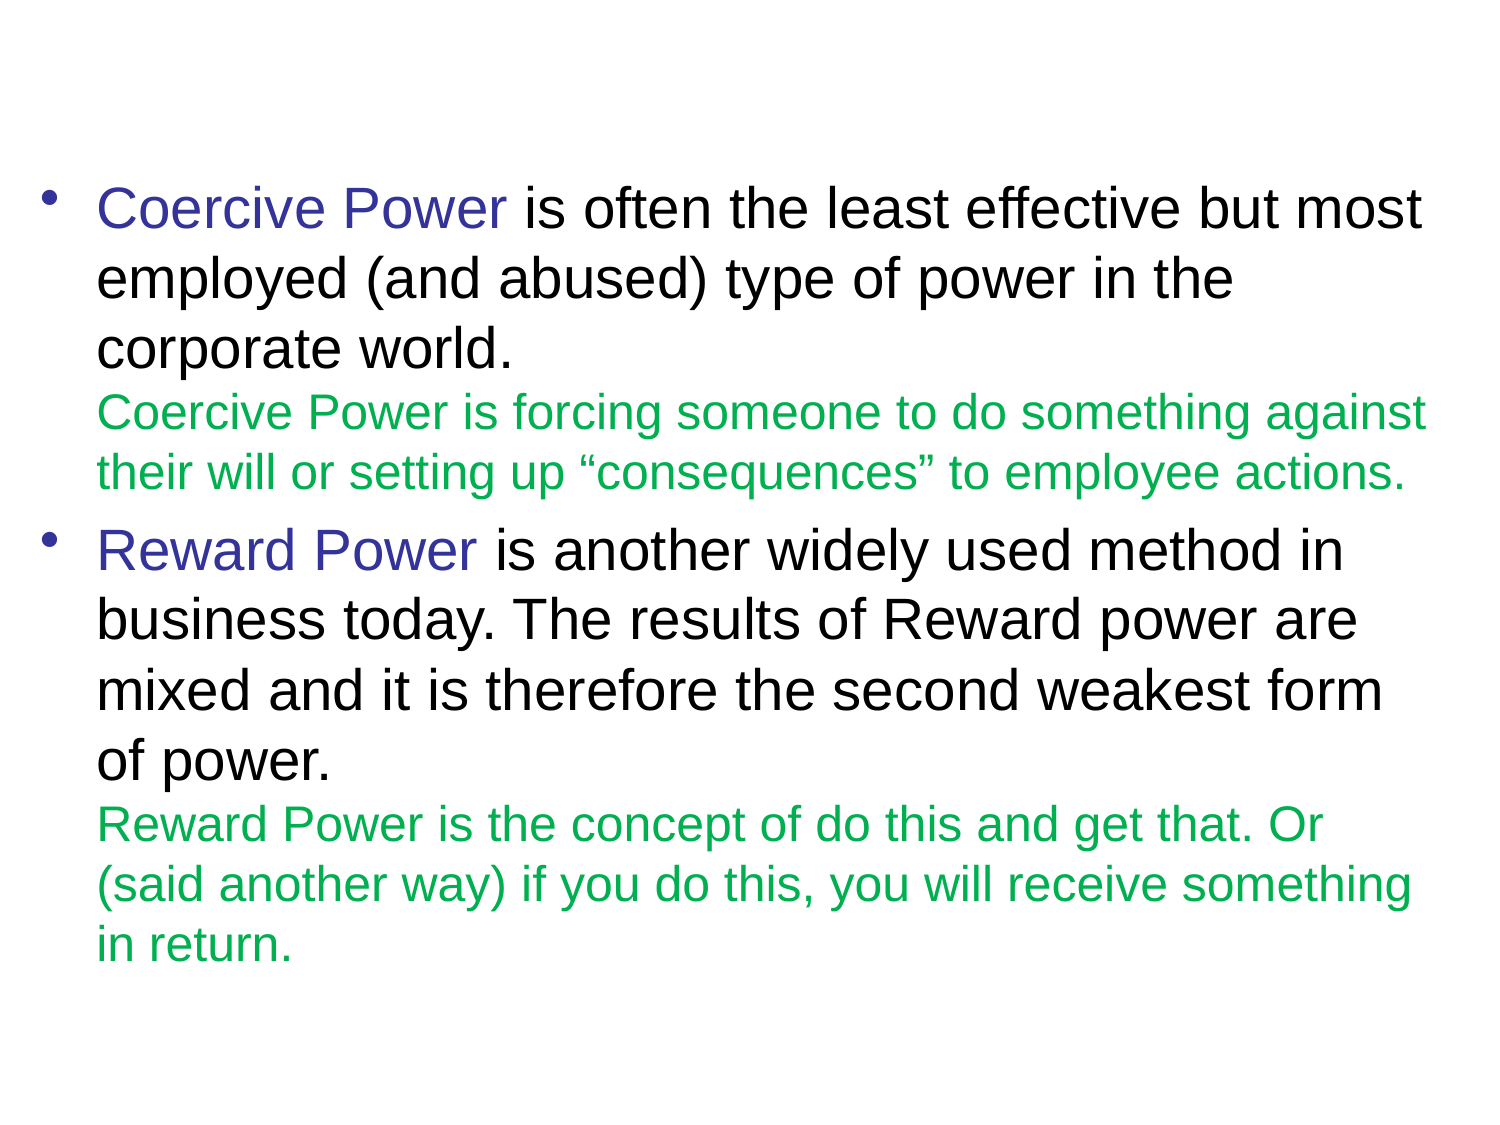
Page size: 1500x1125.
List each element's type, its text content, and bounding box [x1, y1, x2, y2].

list Coercive Power is often the least effective but most employed (and abused) type of power in the corporate world. Coercive Power is forcing someone to do something against their will or setting up “consequences” to employee actions. Reward Power is another widely used method in business today. The results of Reward power are mixed and it is therefore the second weakest form of power. Reward Power is the concept of do this and get that. Or (said another way) if you do this, you will receive something in return. [24, 162, 1463, 1051]
